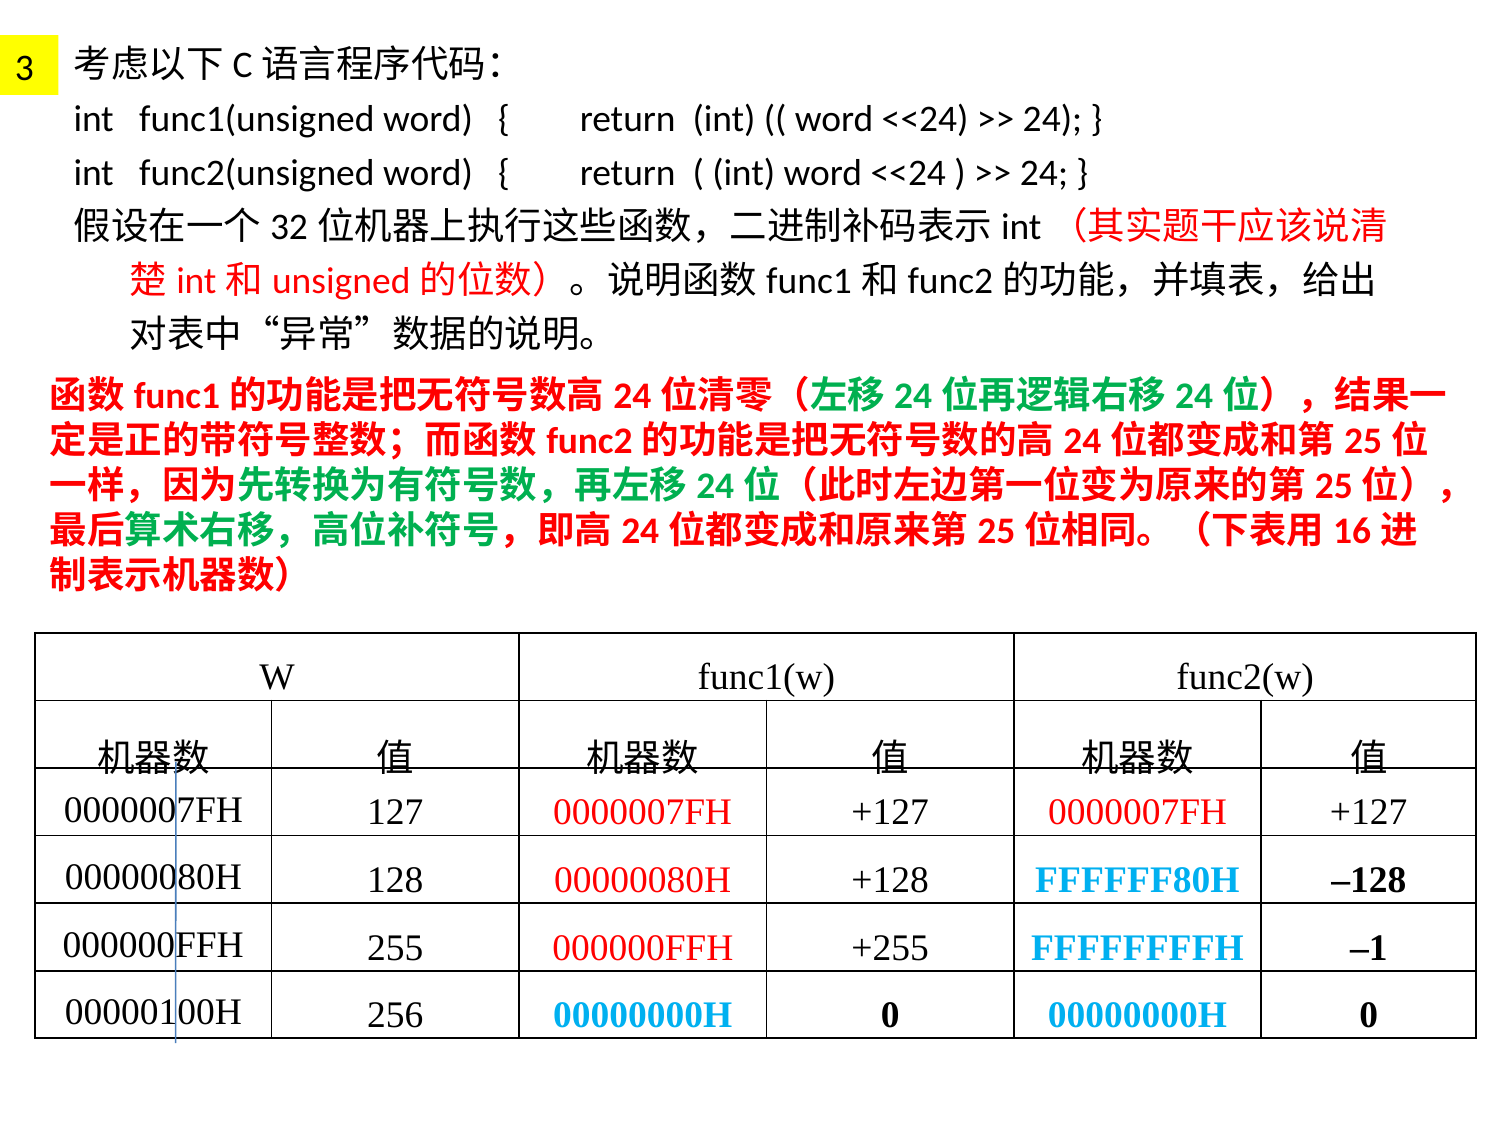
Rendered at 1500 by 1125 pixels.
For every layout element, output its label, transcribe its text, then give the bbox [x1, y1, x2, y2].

table_cell +127 [1262, 769, 1475, 835]
table_cell 000000FFH [520, 904, 766, 970]
table_cell 00000080H [177, 836, 271, 900]
table_cell 0000007FH [520, 769, 766, 835]
table_cell 0000007FH [177, 769, 271, 835]
table_header W [36, 634, 518, 700]
text_box 函数func1的功能是把无符号数高24位清零（左移24位再逻辑右移24位），结果一定是正的带符号整数；而函数func2的功能是把无符号数的高24位都变成和第25位一样，因为先转换为有符号数，再左移24位（此时左边第一位变为原来的第25位），最后算术右移，高位补符号，即高24位都变成和原来第25位相同。（下表用16进制表示机器数） [35, 363, 1465, 632]
table_cell +127 [767, 769, 1013, 835]
table_cell 机器数 [36, 701, 271, 767]
table_cell 0000007FH [36, 769, 175, 835]
table_cell 00000100H [177, 972, 271, 1037]
table_cell FFFFFFFFH [1015, 904, 1260, 970]
list 考虑以下C语言程序代码： int func1(unsigned word) { return (int) (( word <<24) >> 24); } int func2(unsigned word) { return ( (int) word <<24 ) >> 24; } 假设在一个32位机器上执行这些函数，二进制补码表示int（其实题干应该说清楚int和unsigned的位数）。说明函数func1和func2的功能，并填表，给出对表中“异常”数据的说明。 [58, 23, 1409, 340]
table_header func1(w) [520, 634, 1013, 700]
table_cell –128 [1262, 836, 1475, 902]
table_cell 0000007FH [1015, 769, 1260, 835]
table_cell 值 [767, 701, 1013, 767]
table_cell 00000080H [520, 836, 766, 902]
table_cell 00000080H [36, 836, 175, 901]
text_box 3 [0, 35, 59, 95]
table_cell 00000000H [1015, 972, 1260, 1037]
table_cell 值 [272, 701, 518, 767]
table_cell 0 [767, 972, 1013, 1037]
table_cell 128 [272, 836, 518, 902]
table_cell 0 [1262, 972, 1475, 1037]
table_cell FFFFFF80H [1015, 836, 1260, 902]
table_cell 255 [272, 904, 518, 970]
table_cell 000000FFH [36, 909, 174, 970]
table_cell 000000FFH [177, 910, 271, 970]
table_cell +128 [767, 836, 1013, 902]
table_cell 值 [1262, 701, 1475, 767]
table_cell 机器数 [520, 701, 766, 767]
table_cell 256 [272, 972, 518, 1037]
table_cell 00000100H [36, 972, 174, 1037]
table_cell 00000000H [520, 972, 766, 1037]
table_header func2(w) [1015, 634, 1475, 700]
table_cell 机器数 [1015, 701, 1260, 767]
table_cell 127 [272, 769, 518, 835]
table_cell +255 [767, 904, 1013, 970]
table_cell –1 [1262, 904, 1475, 970]
